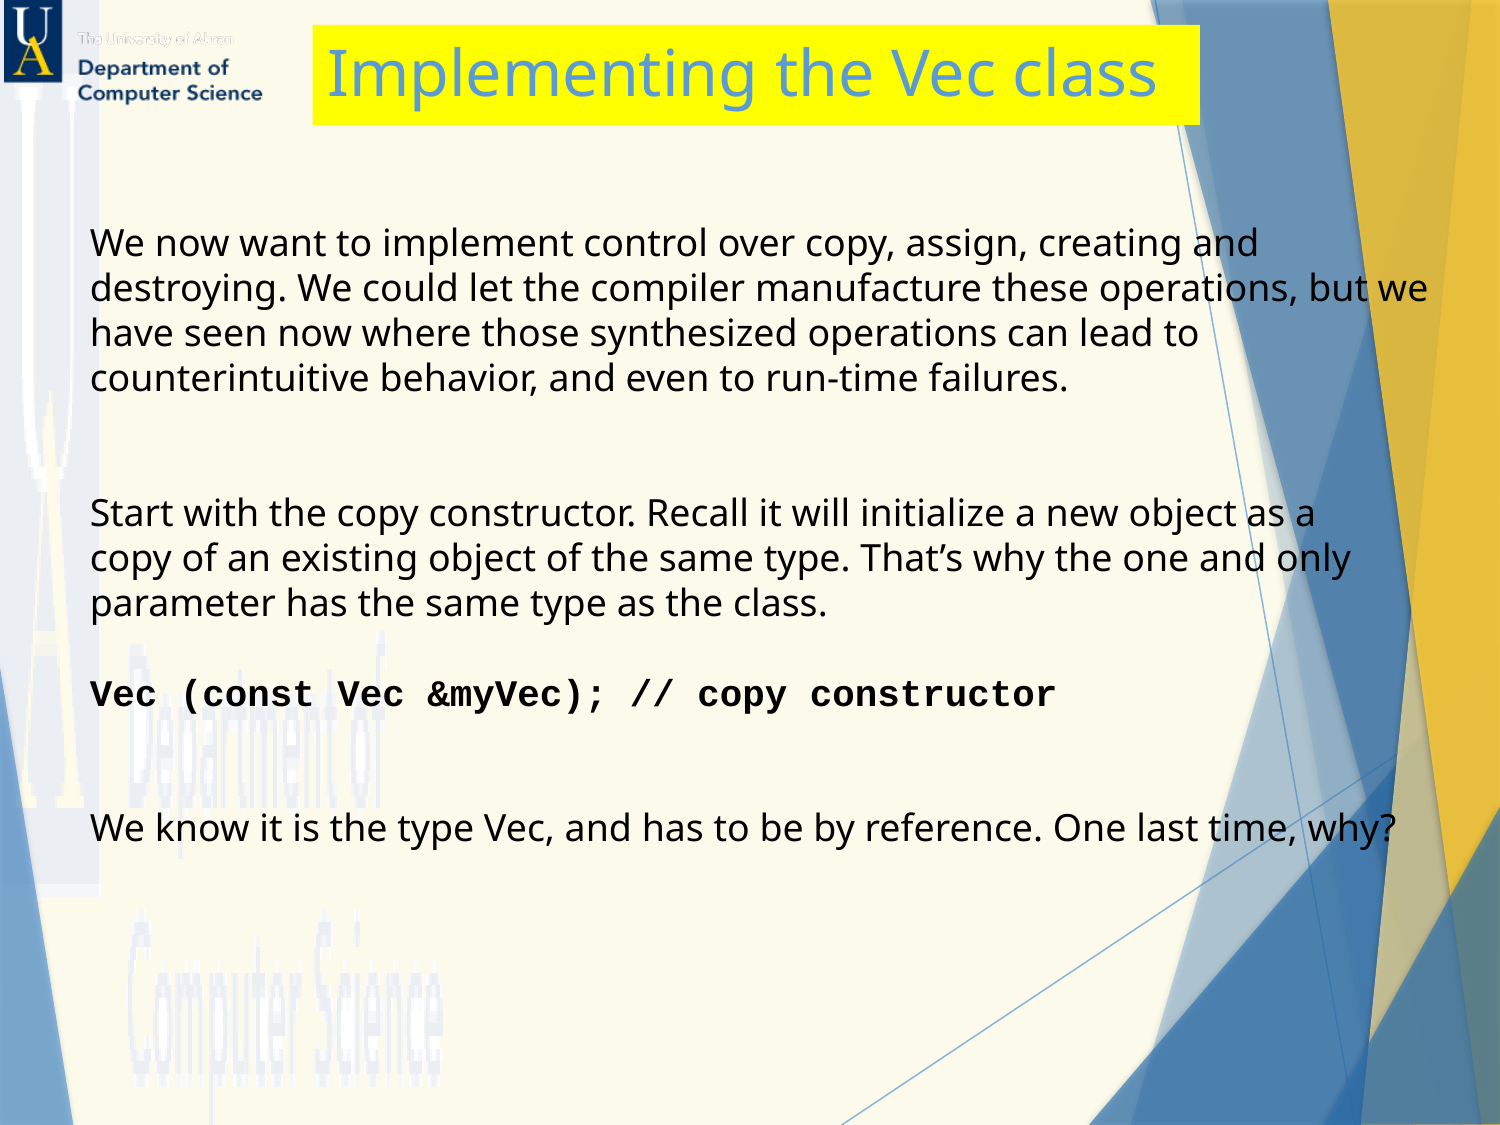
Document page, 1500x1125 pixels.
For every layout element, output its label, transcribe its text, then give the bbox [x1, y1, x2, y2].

title Implementing the Vec class [312, 24, 1200, 125]
text_box We now want to implement control over copy, assign, creating and destroying. We could let the compiler manufacture these operations, but we have seen now where those synthesized operations can lead to counterintuitive behavior, and even to run-time failures. Start with the copy constructor. Recall it will initialize a new object as a copy of an existing object of the same type. That’s why the one and only parameter has the same type as the class. Vec (const Vec &myVec); // copy constructor We know it is the type Vec, and has to be by reference. One last time, why? [75, 166, 1475, 901]
picture [4, 0, 395, 124]
